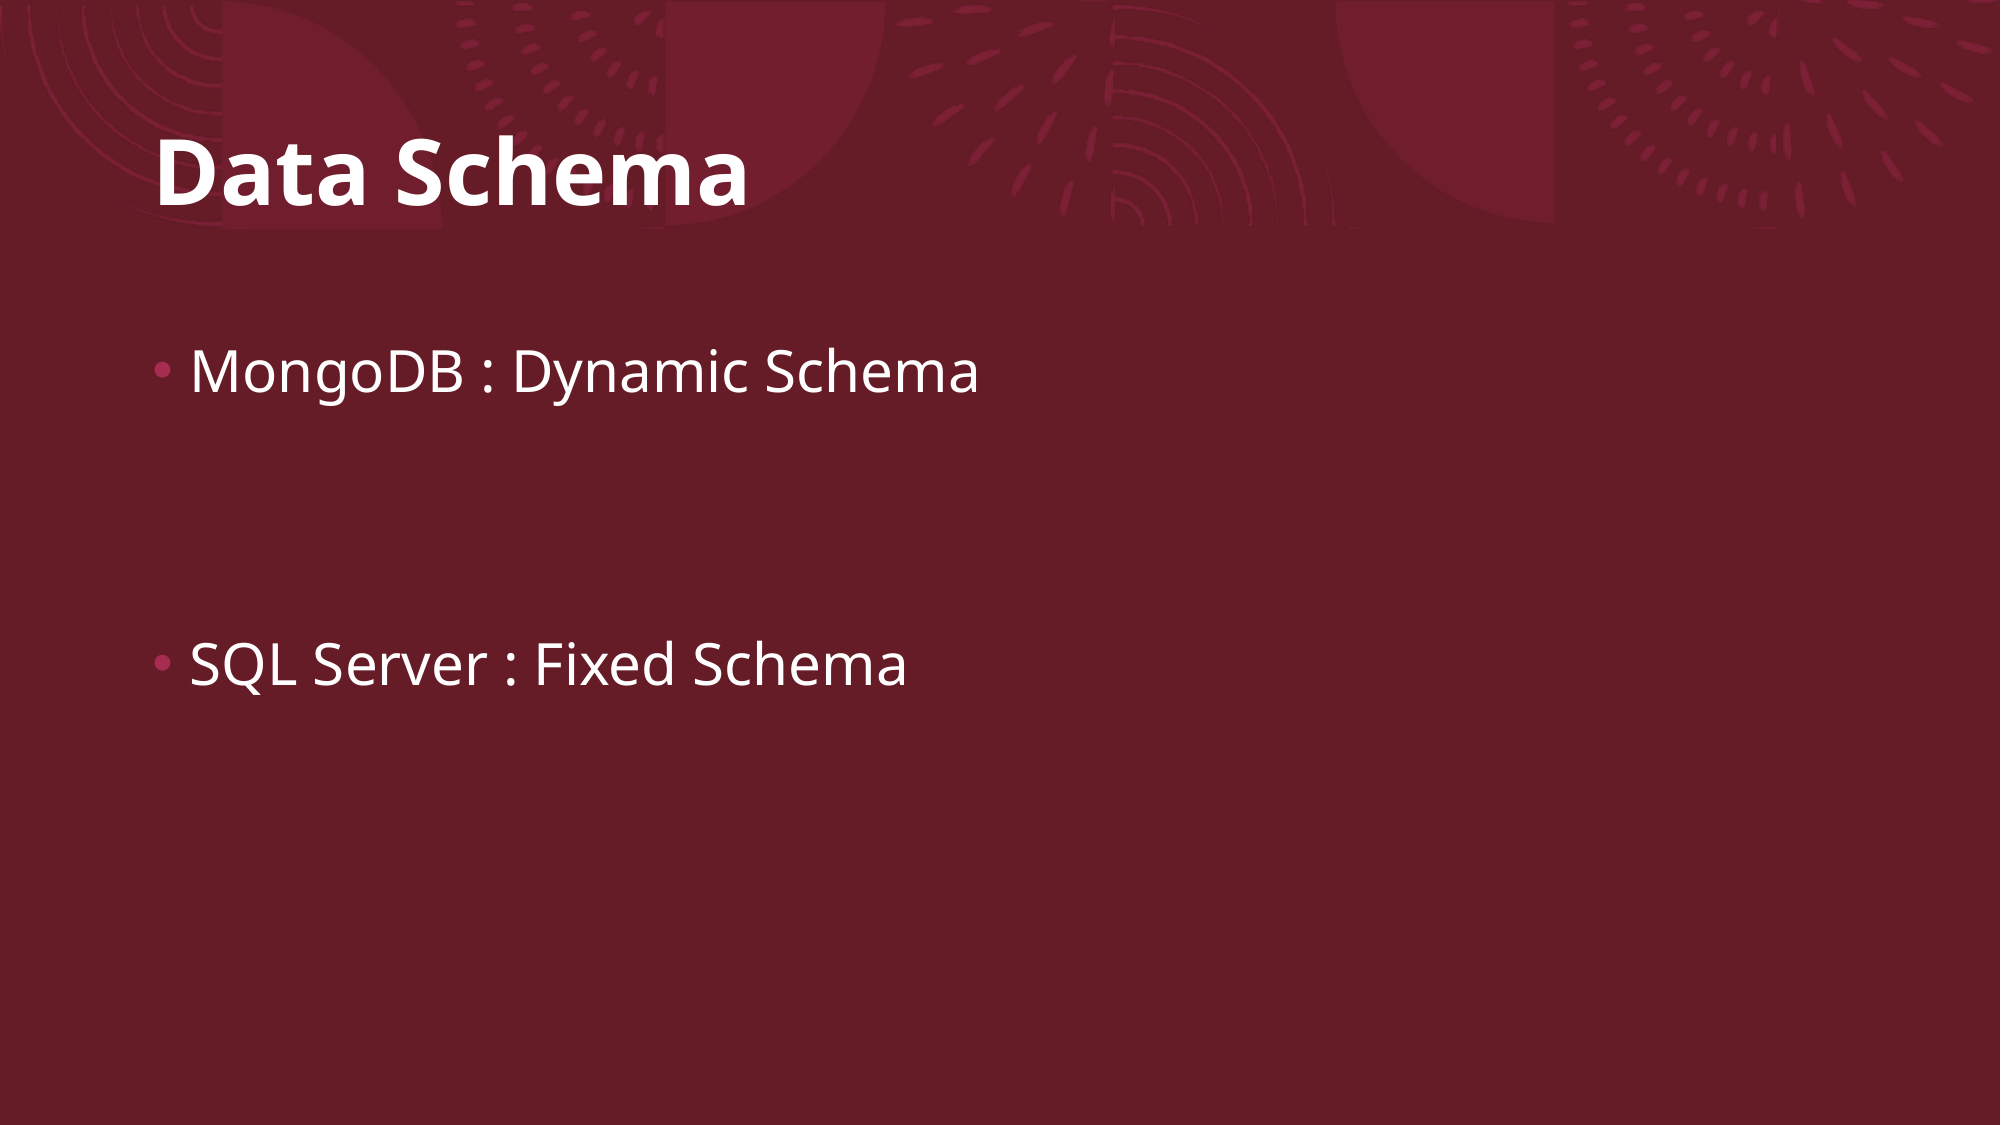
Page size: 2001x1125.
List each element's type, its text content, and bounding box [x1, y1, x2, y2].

title Data Schema [137, 60, 1863, 278]
list MongoDB : Dynamic Schema SQL Server : Fixed Schema [137, 319, 1863, 1009]
